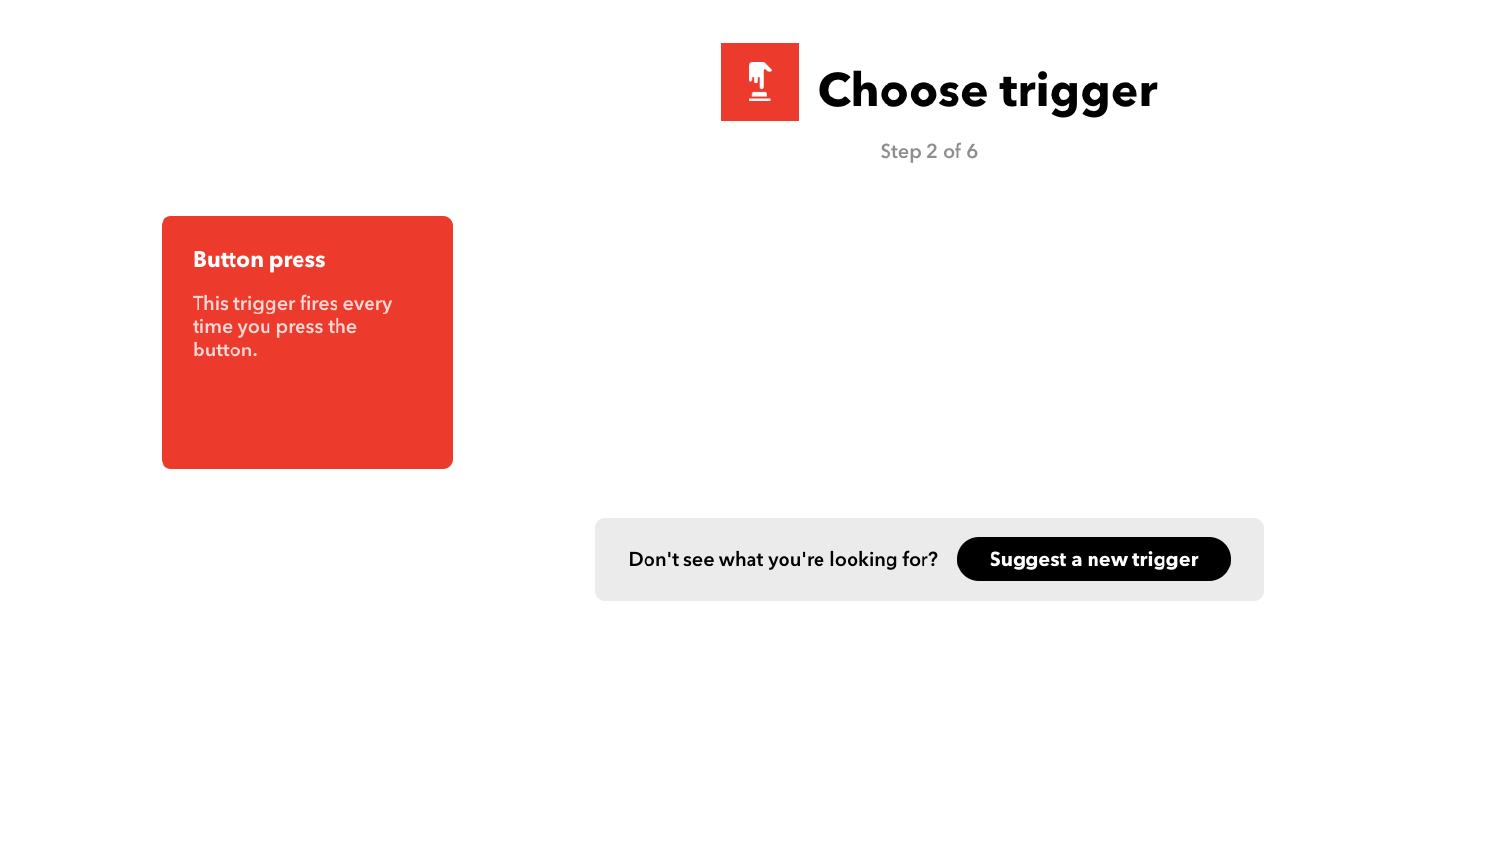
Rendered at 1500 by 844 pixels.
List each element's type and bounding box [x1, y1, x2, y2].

picture [94, 24, 1406, 819]
